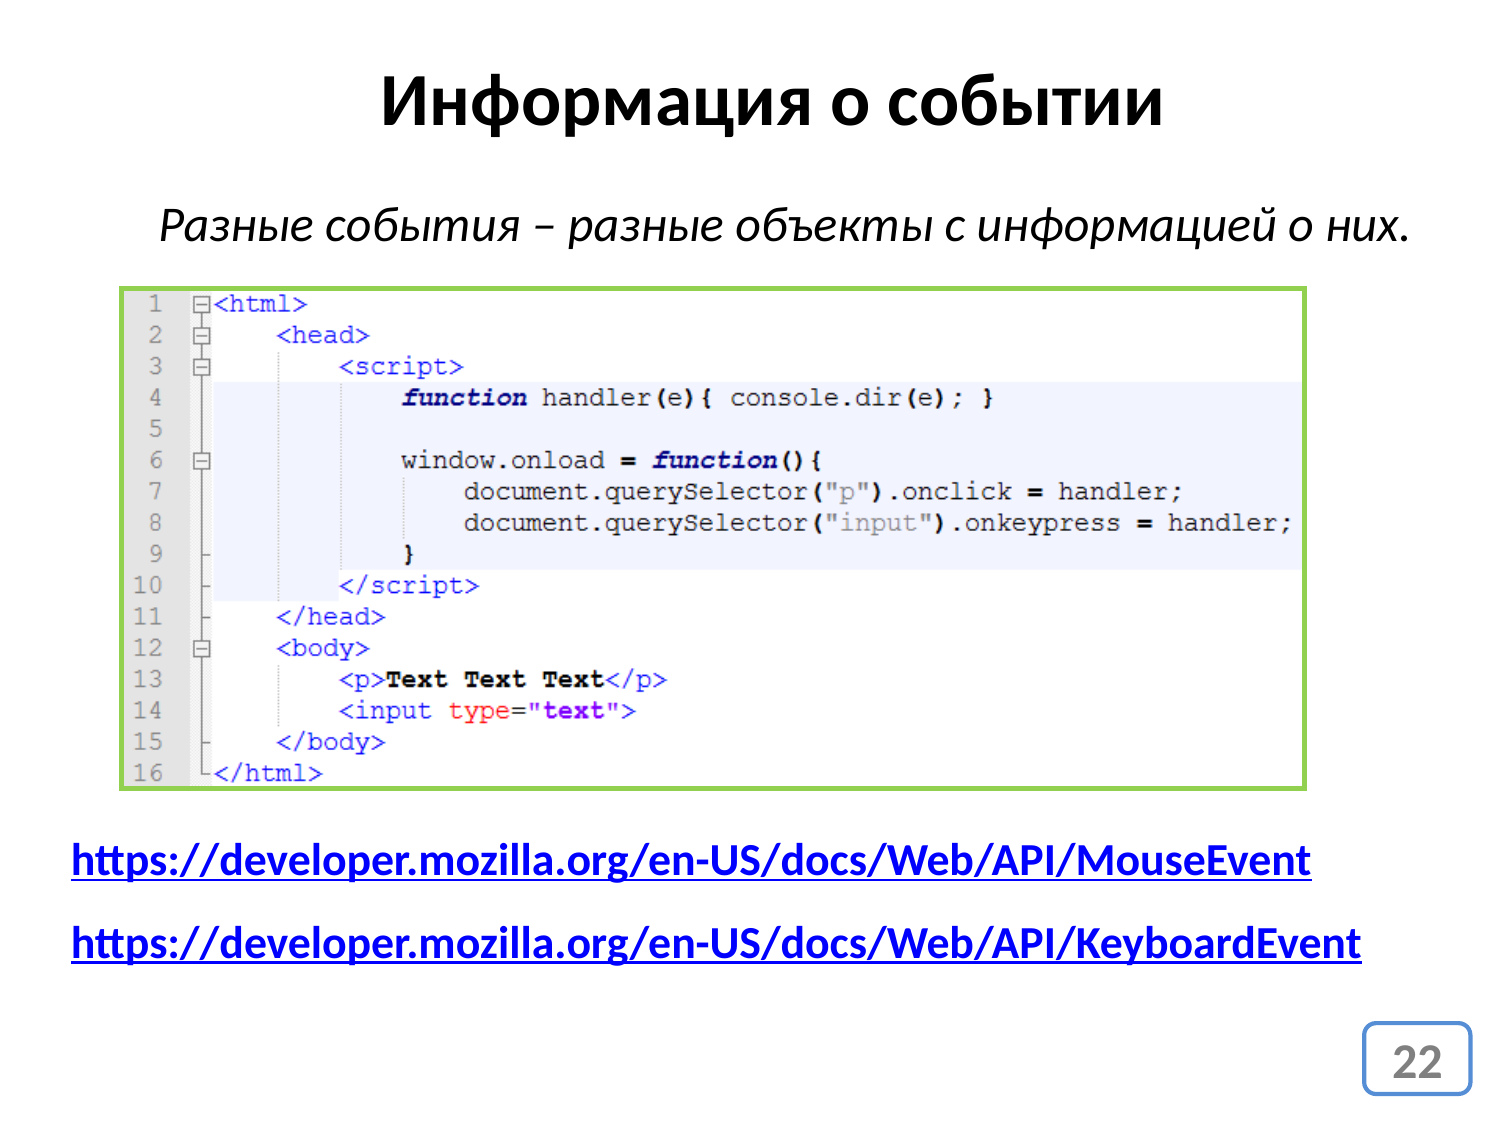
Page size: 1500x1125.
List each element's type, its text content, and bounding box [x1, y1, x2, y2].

text_box Информация о событии [366, 42, 1182, 148]
text_box Разные события – разные объекты с информацией о них. [123, 184, 1447, 260]
text_box https://developer.mozilla.org/en-US/docs/Web/API/KeyboardEvent [55, 905, 1500, 975]
text_box https://developer.mozilla.org/en-US/docs/Web/API/MouseEvent [56, 822, 1480, 893]
text_box 22 [1362, 1021, 1473, 1097]
picture [123, 290, 1303, 787]
